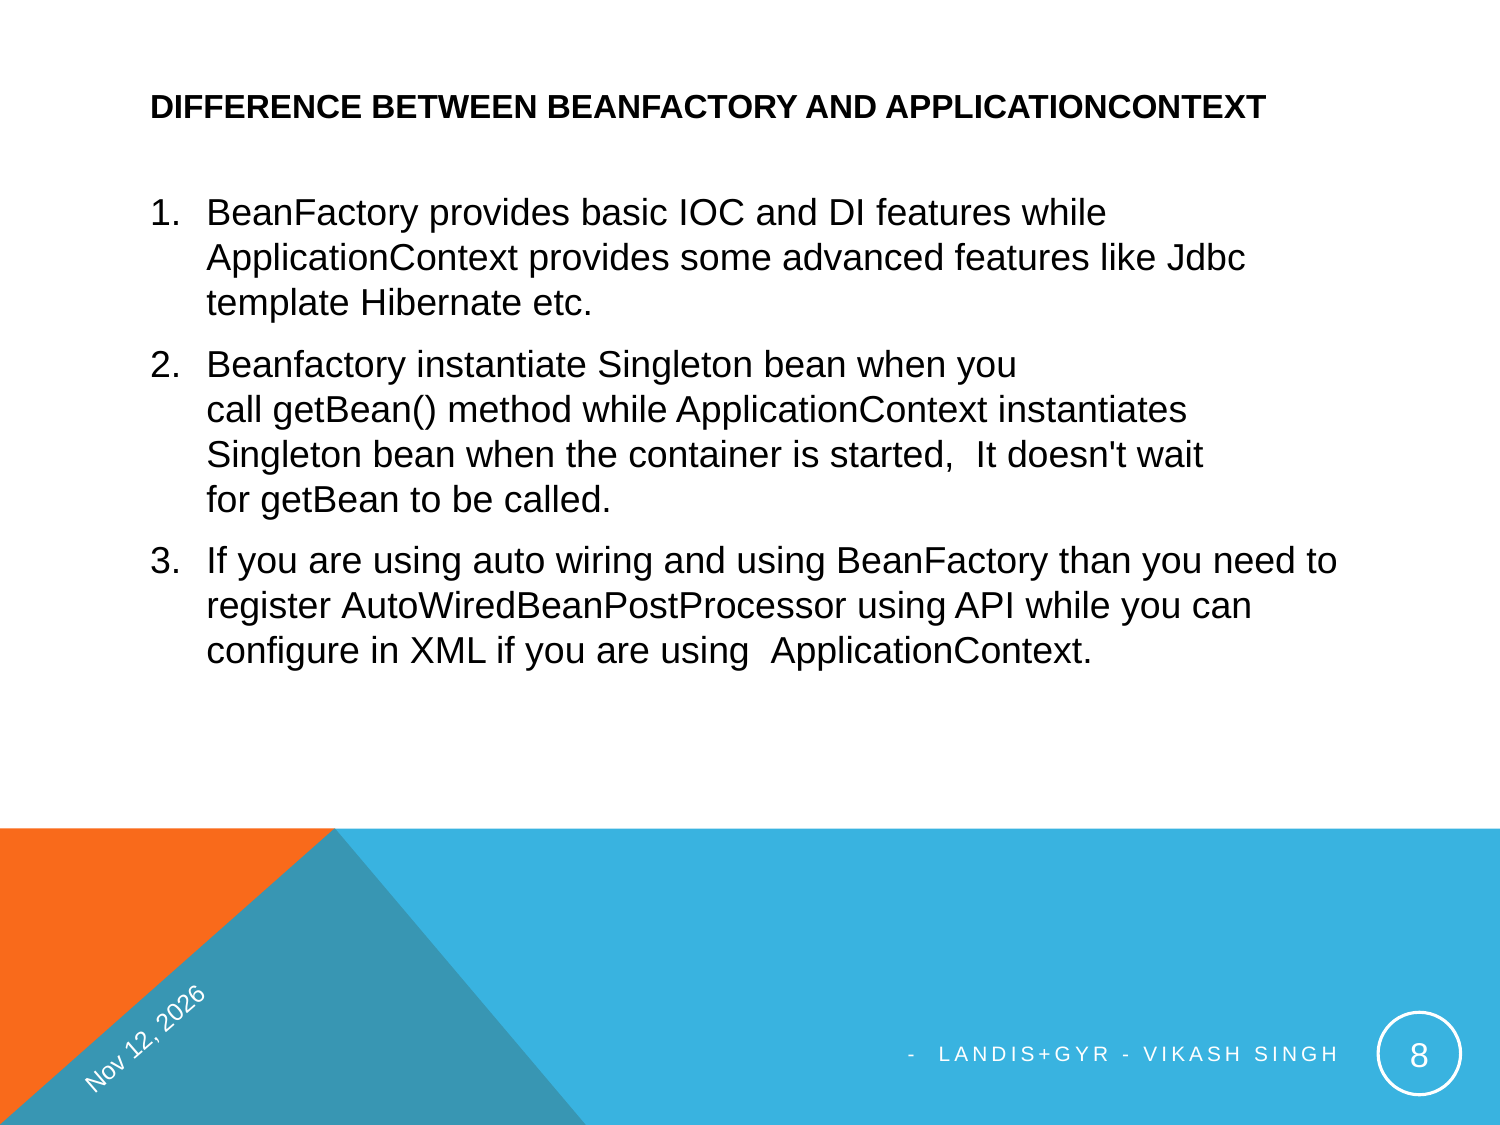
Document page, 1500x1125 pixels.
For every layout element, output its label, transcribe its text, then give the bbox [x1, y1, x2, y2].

slide_number 8 [1376, 1010, 1463, 1097]
footer - Landis+Gyr - Vikash Singh [577, 1031, 1352, 1076]
list BeanFactory provides basic IOC and DI features while ApplicationContext provides some advanced features like Jdbc template Hibernate etc. Beanfactory instantiate Singleton bean when you call getBean() method while ApplicationContext instantiates Singleton bean when the container is started, It doesn't wait for getBean to be called. If you are using auto wiring and using BeanFactory than you need to register AutoWiredBeanPostProcessor using API while you can configure in XML if you are using ApplicationContext. [135, 180, 1369, 768]
slide_number Apr-18 [65, 849, 357, 1109]
title Difference between beanfactory and applicationcontext [135, 60, 1369, 150]
